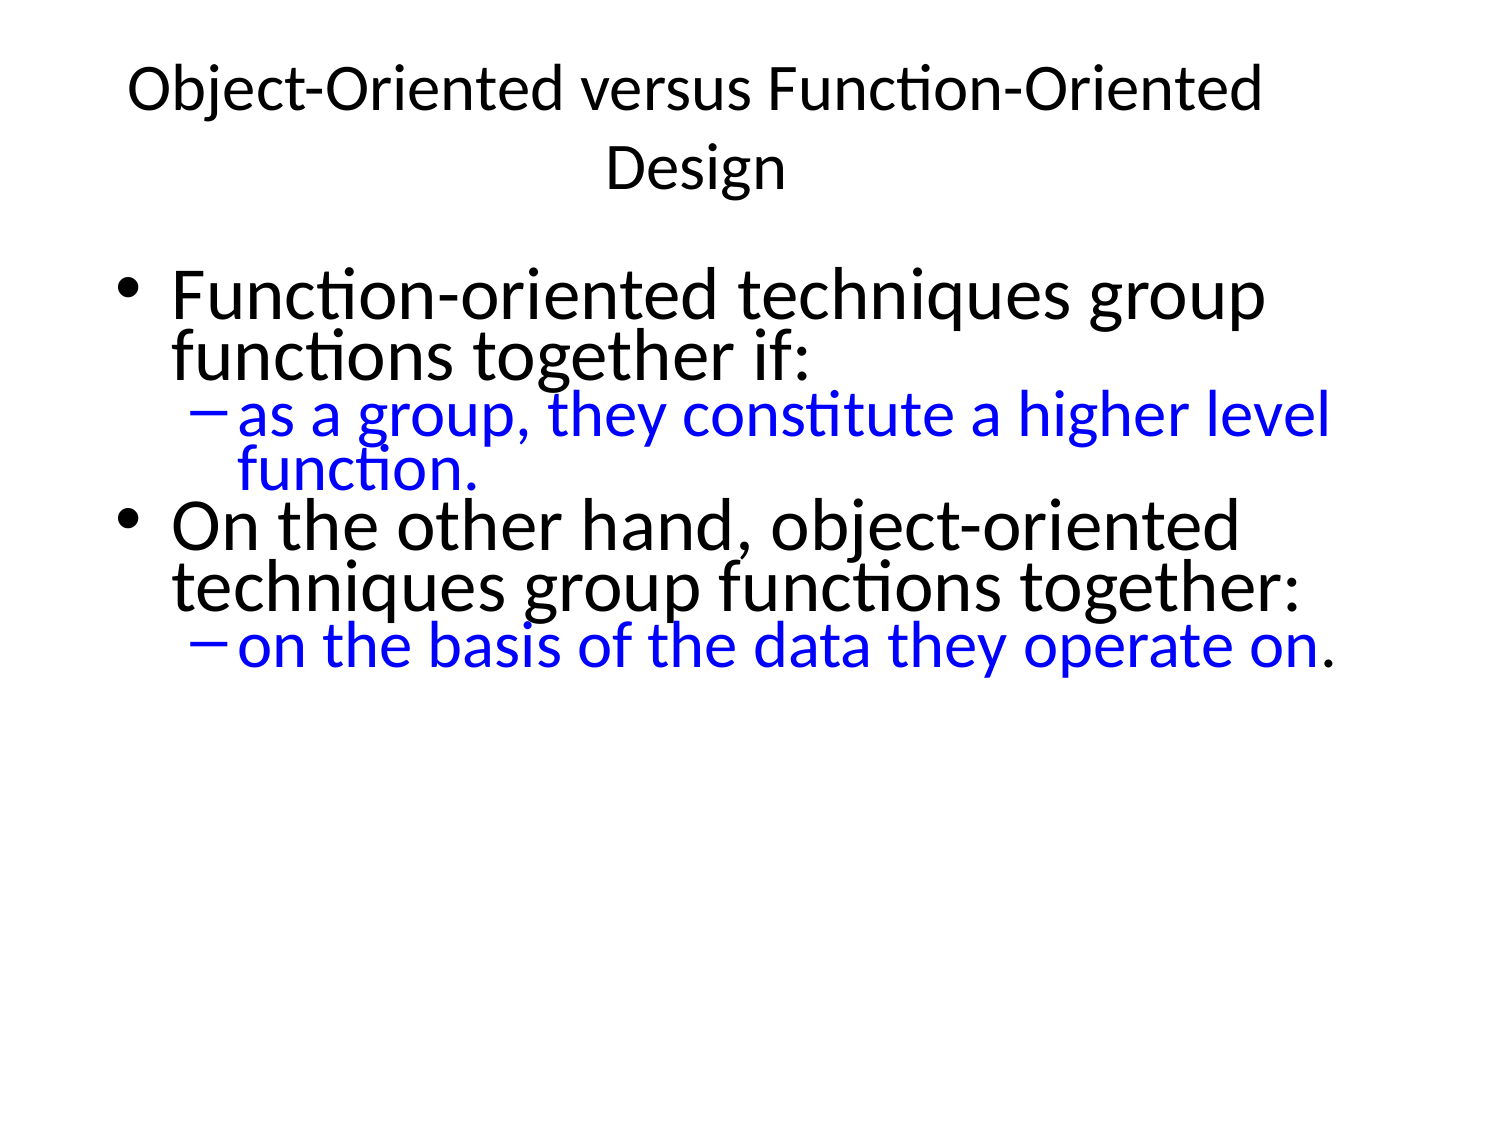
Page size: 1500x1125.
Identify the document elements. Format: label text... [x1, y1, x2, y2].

list Function-oriented techniques group functions together if: as a group, they constitute a higher level function. On the other hand, object-oriented techniques group functions together: on the basis of the data they operate on. [112, 262, 1387, 945]
title Object-Oriented versus Function-Oriented Design [66, 29, 1342, 217]
